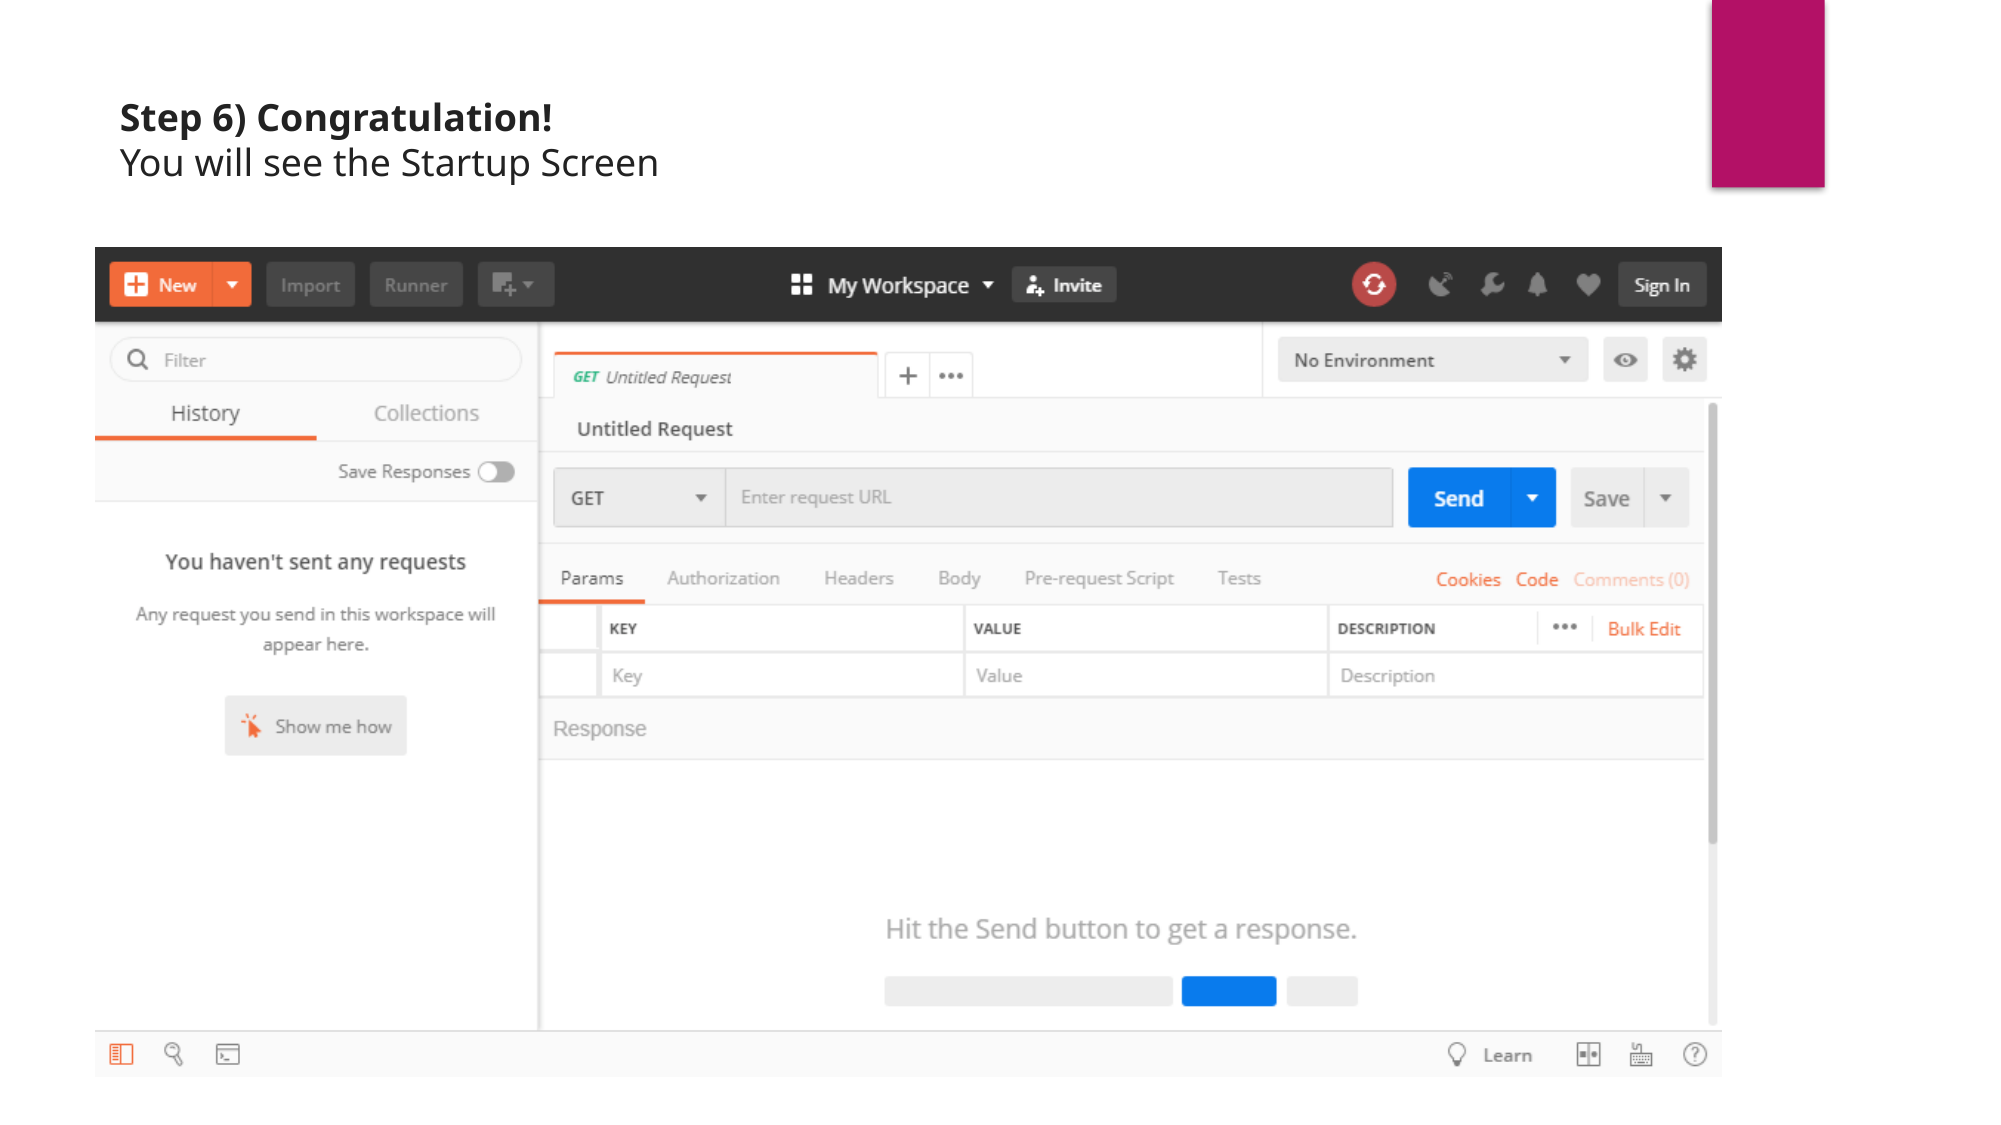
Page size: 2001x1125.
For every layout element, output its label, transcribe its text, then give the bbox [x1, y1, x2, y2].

picture [95, 247, 1722, 1077]
text_box Step 6) Congratulation! You will see the Startup Screen [104, 86, 1500, 191]
